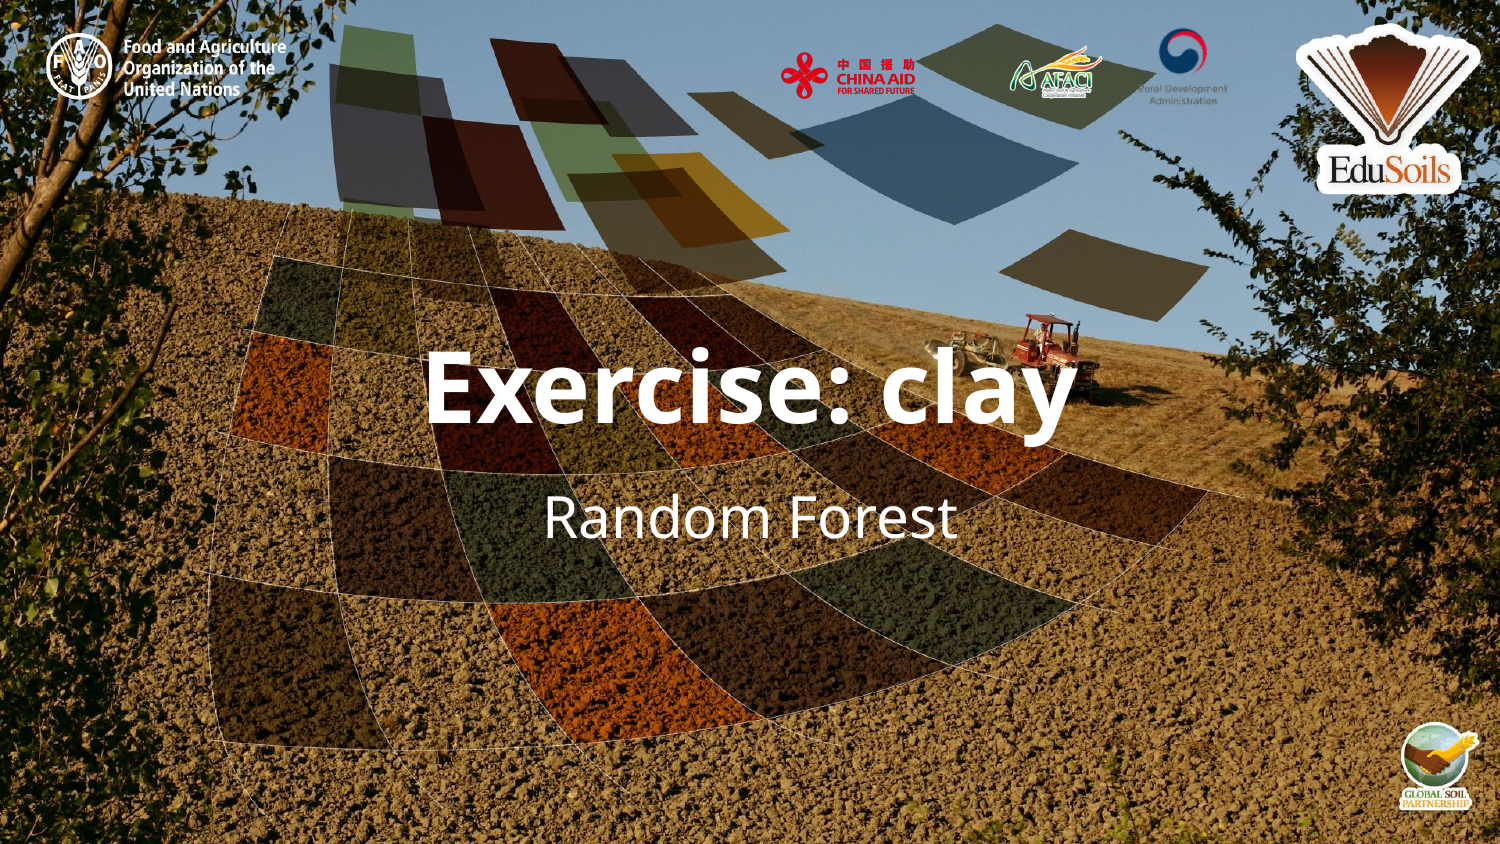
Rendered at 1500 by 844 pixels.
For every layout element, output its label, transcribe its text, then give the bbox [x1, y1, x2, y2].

title Exercise: clay [51, 122, 1449, 459]
picture [0, 0, 1500, 844]
subtitle Random Forest [51, 464, 1449, 595]
